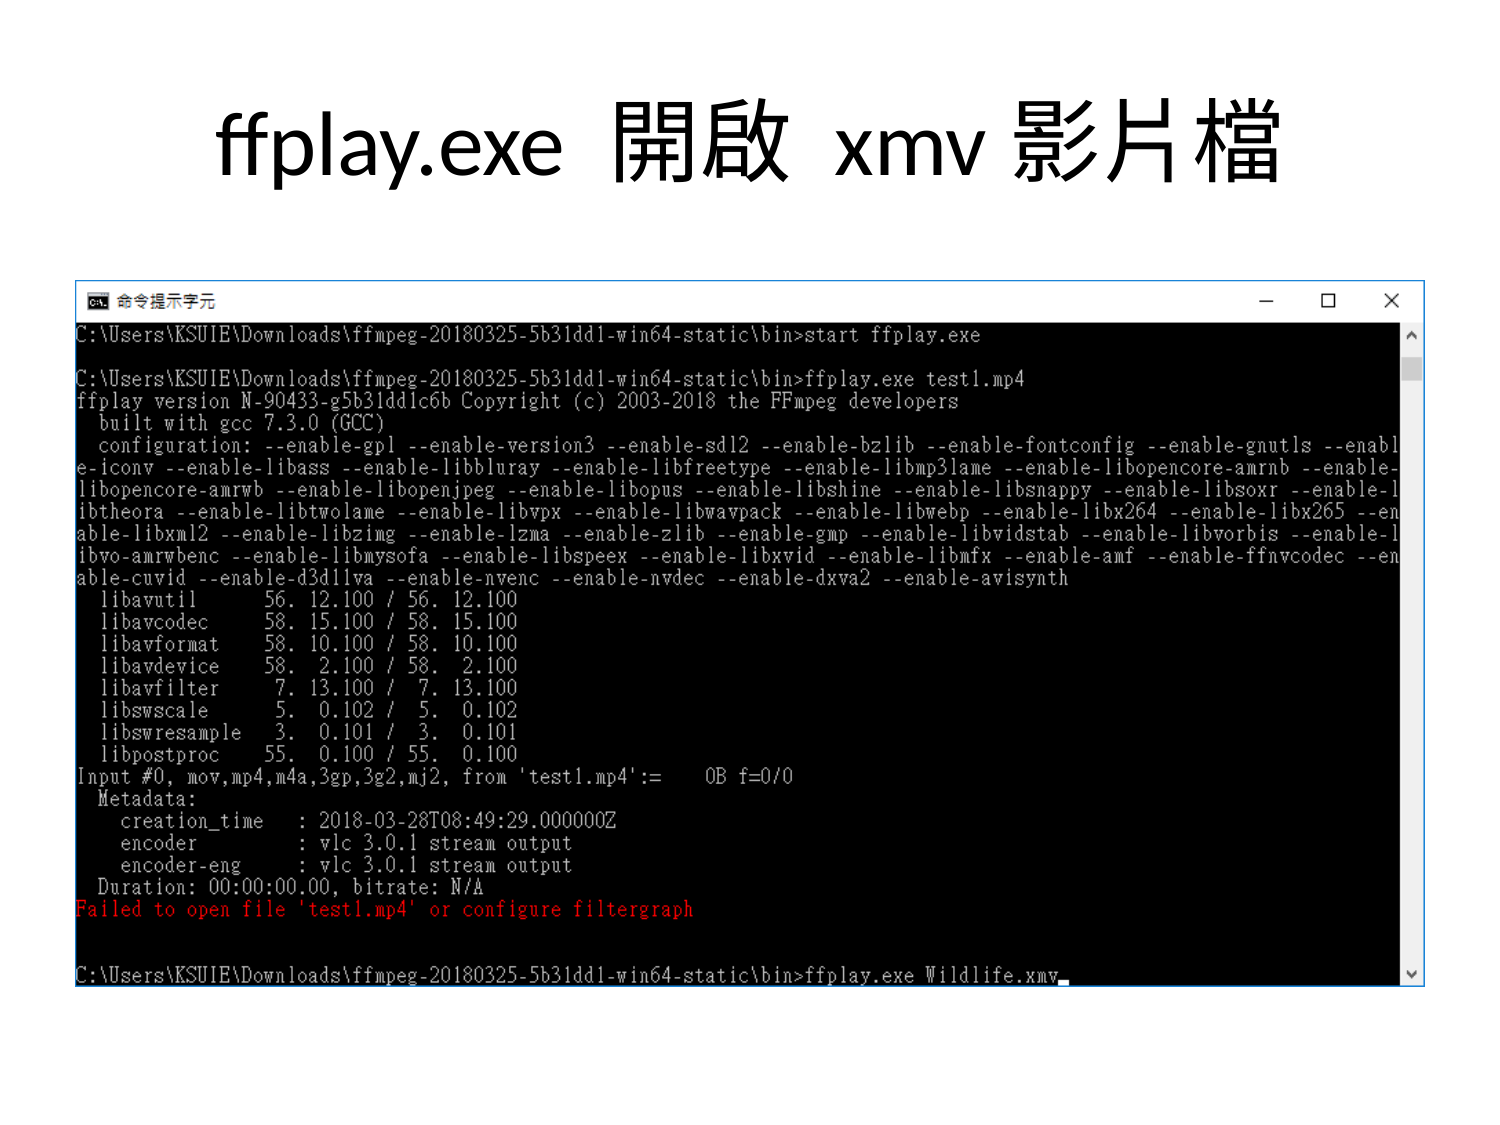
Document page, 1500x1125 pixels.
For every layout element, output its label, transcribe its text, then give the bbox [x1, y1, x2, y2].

title ffplay.exe 開啟 xmv影片檔 [75, 45, 1425, 233]
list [74, 280, 1426, 987]
